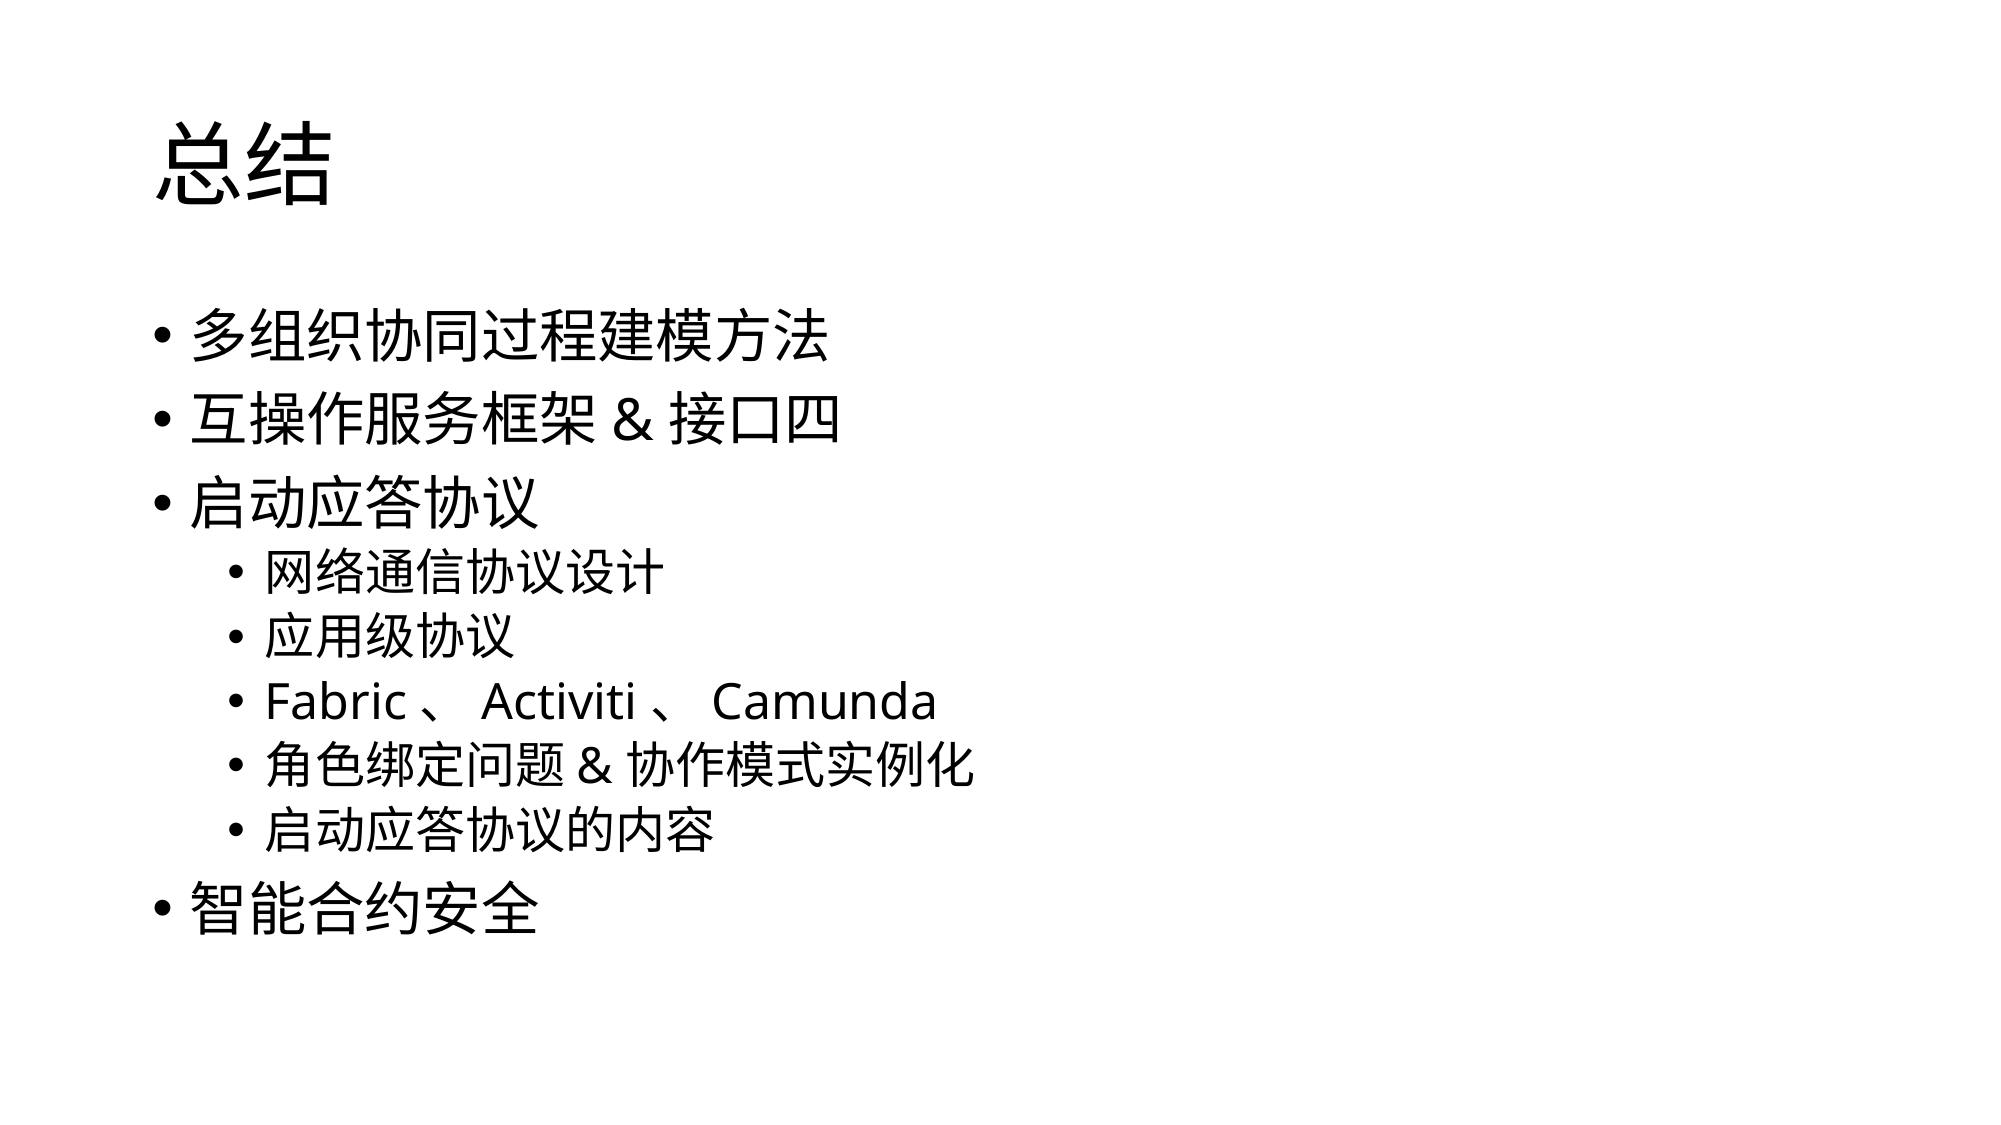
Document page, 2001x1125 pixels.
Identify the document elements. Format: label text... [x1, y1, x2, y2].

list 多组织协同过程建模方法 互操作服务框架&接口四 启动应答协议 网络通信协议设计 应用级协议 Fabric、Activiti、Camunda 角色绑定问题&协作模式实例化 启动应答协议的内容 智能合约安全 [137, 299, 1863, 1014]
title 总结 [137, 59, 1863, 278]
